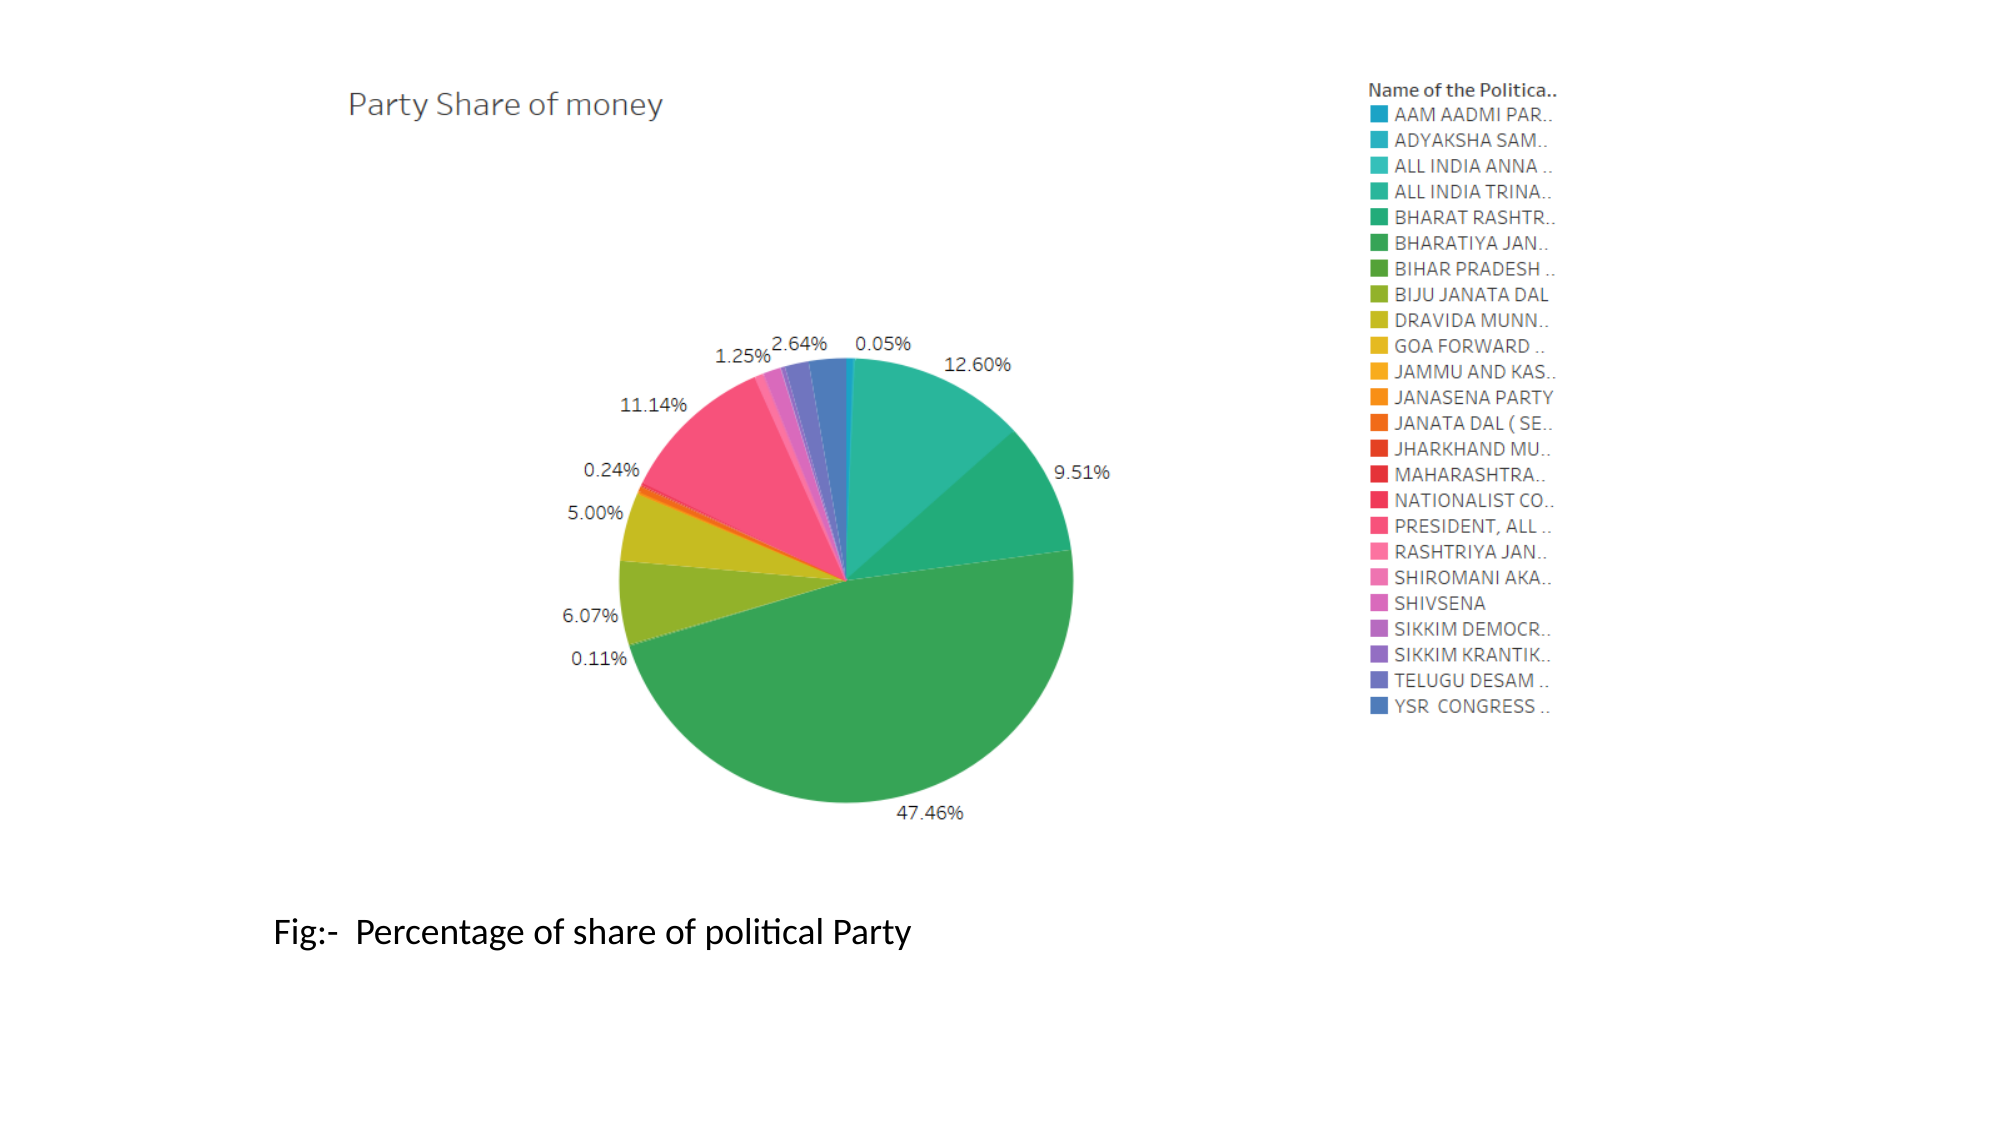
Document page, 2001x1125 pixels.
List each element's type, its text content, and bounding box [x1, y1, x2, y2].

picture [328, 68, 1579, 834]
text_box Fig:- Percentage of share of political Party [258, 899, 1642, 960]
